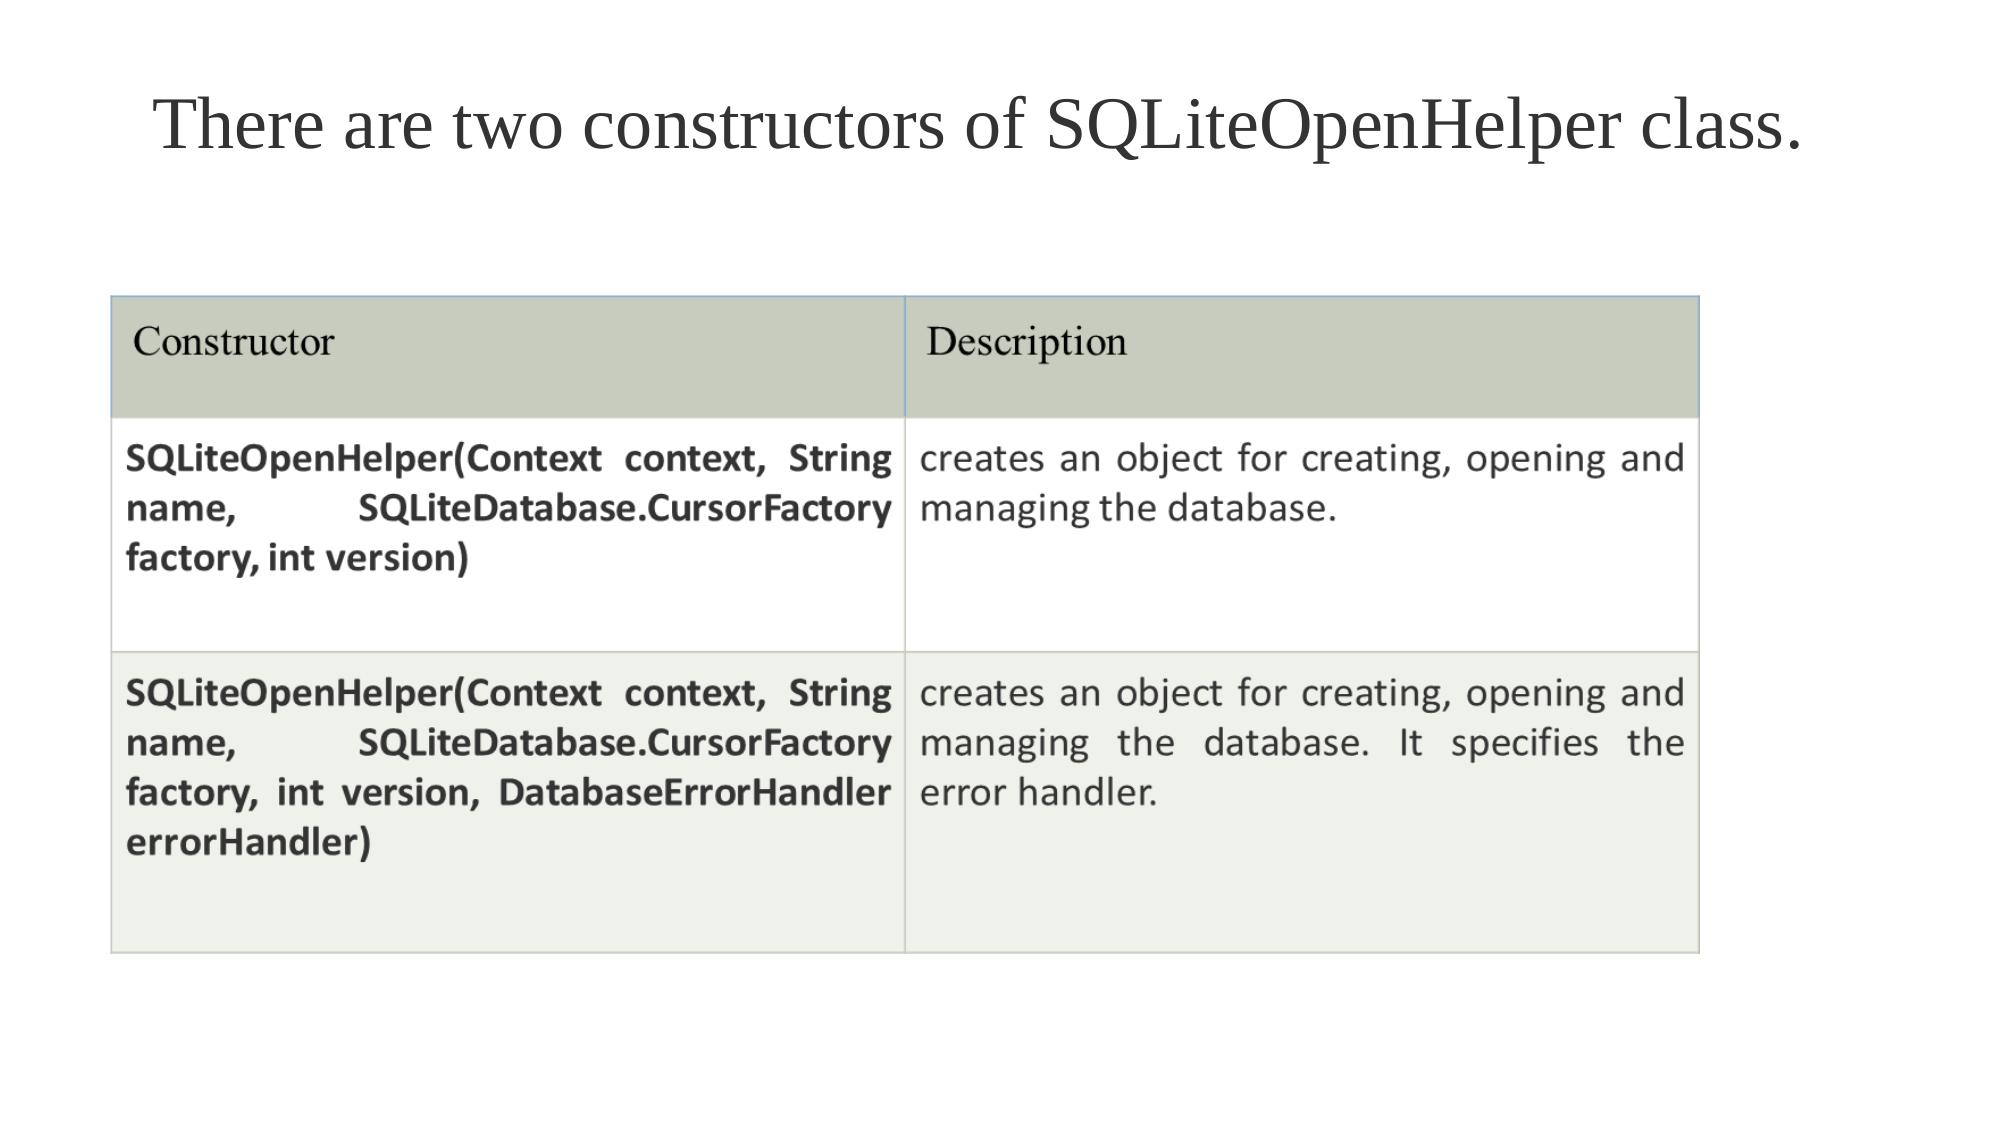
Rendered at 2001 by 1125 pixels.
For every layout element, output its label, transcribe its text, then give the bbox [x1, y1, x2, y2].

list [110, 295, 1701, 955]
title There are two constructors of SQLiteOpenHelper class. [137, 59, 1863, 278]
